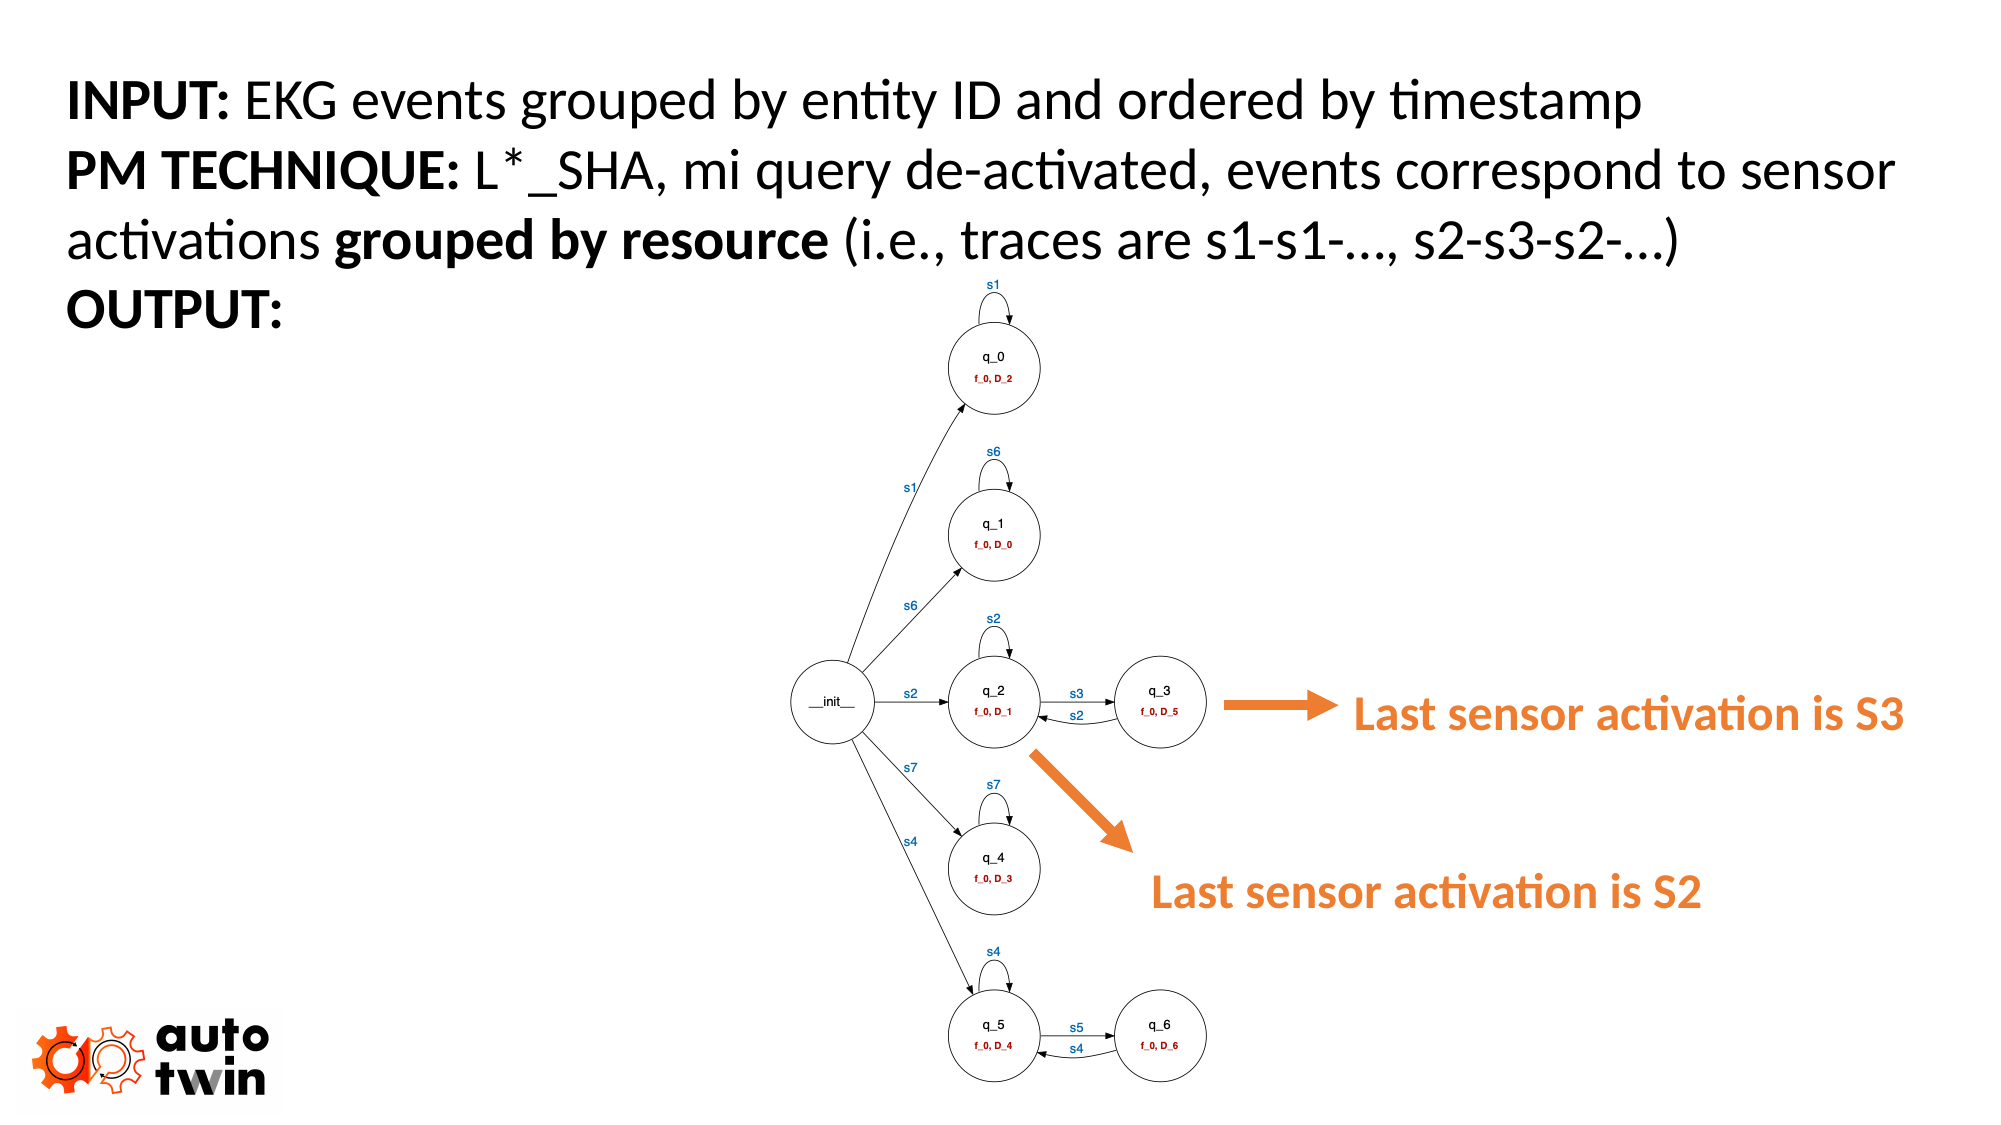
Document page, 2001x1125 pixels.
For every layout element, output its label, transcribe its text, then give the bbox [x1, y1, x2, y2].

text_box INPUT: EKG events grouped by entity ID and ordered by timestamp PM TECHNIQUE: L*_SHA, mi query de-activated, events correspond to sensor activations grouped by resource (i.e., traces are s1-s1-…, s2-s3-s2-…) OUTPUT: [59, 53, 1941, 349]
picture [17, 1008, 284, 1114]
text_box Last sensor activation is S3 [1420, 672, 1913, 748]
picture [579, 66, 1420, 1125]
text_box Last sensor activation is S2 [1420, 851, 1711, 926]
